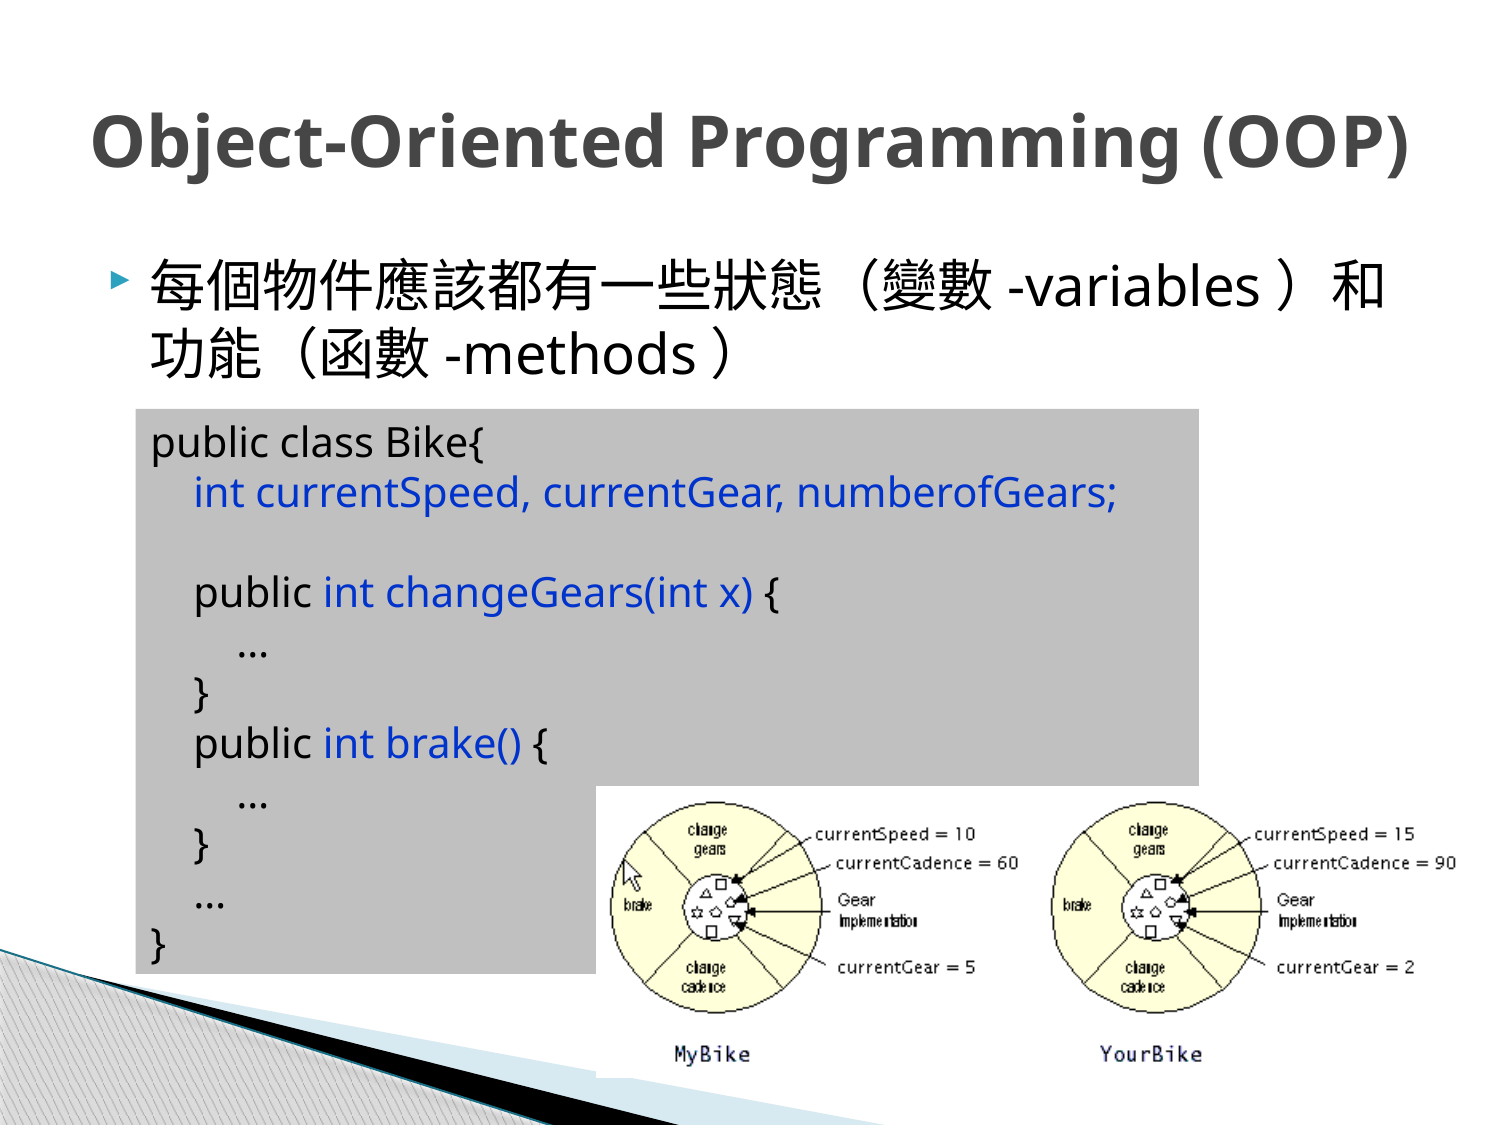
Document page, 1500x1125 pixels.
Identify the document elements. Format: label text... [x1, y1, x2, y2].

picture [596, 786, 1465, 1078]
list 每個物件應該都有一些狀態（變數-variables）和功能（函數-methods） [75, 243, 1425, 421]
text_box public class Bike{ int currentSpeed, currentGear, numberofGears; public int changeGears(int x) { … } public int brake() { … } … } [135, 408, 1199, 974]
title Object-Oriented Programming (OOP) [75, 45, 1425, 233]
